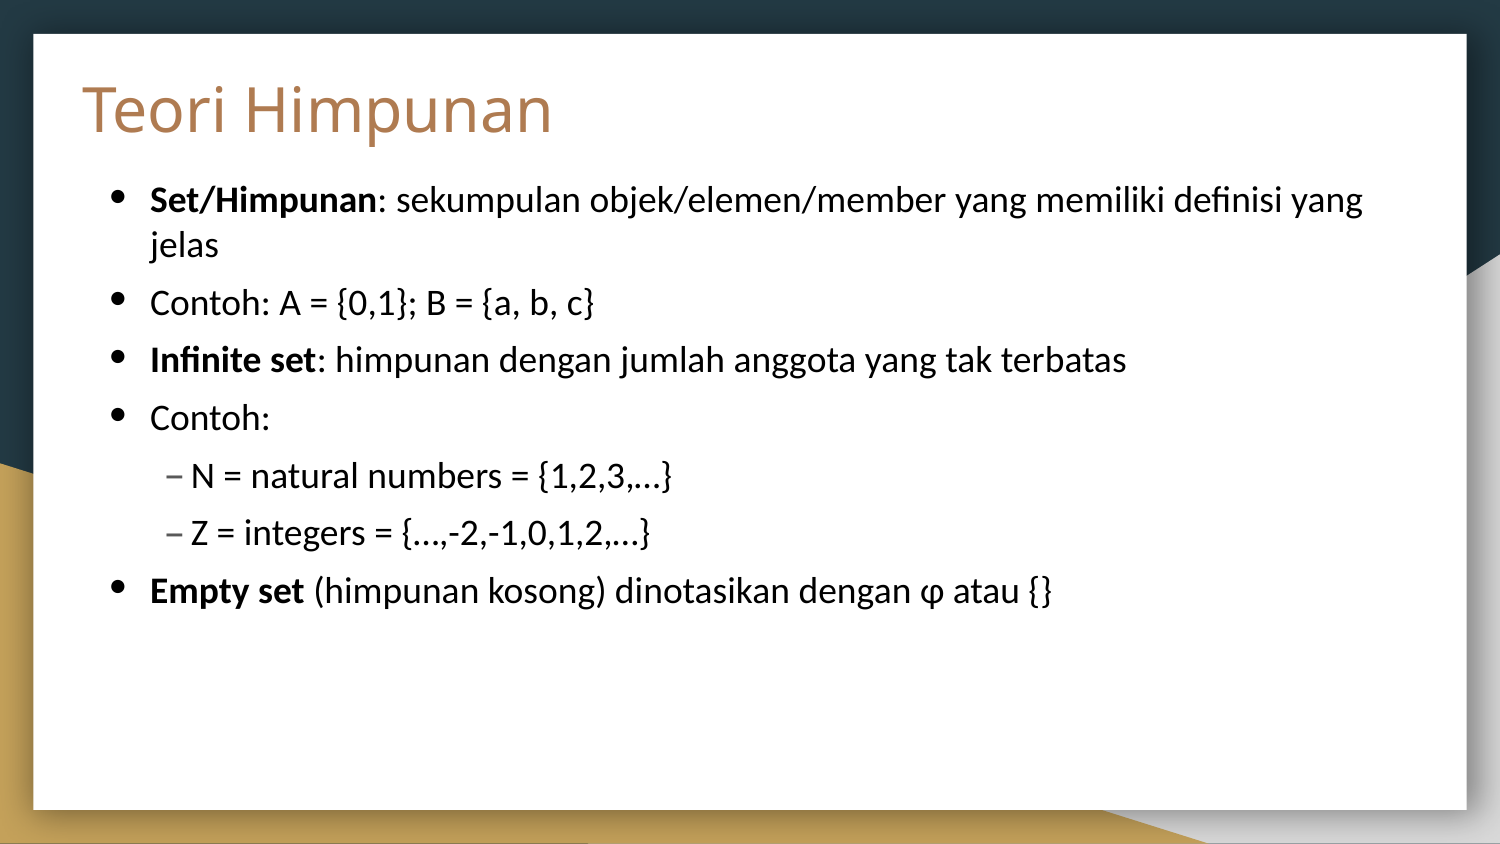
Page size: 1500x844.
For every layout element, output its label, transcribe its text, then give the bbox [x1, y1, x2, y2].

text_box Set/Himpunan: sekumpulan objek/elemen/member yang memiliki definisi yang jelas Contoh: A = {0,1}; B = {a, b, c} Infinite set: himpunan dengan jumlah anggota yang tak terbatas Contoh: N = natural numbers = {1,2,3,…} Z = integers = {…,-2,-1,0,1,2,…} Empty set (himpunan kosong) dinotasikan dengan φ atau {} [78, 167, 1445, 735]
title Teori Himpunan [67, 54, 1299, 160]
